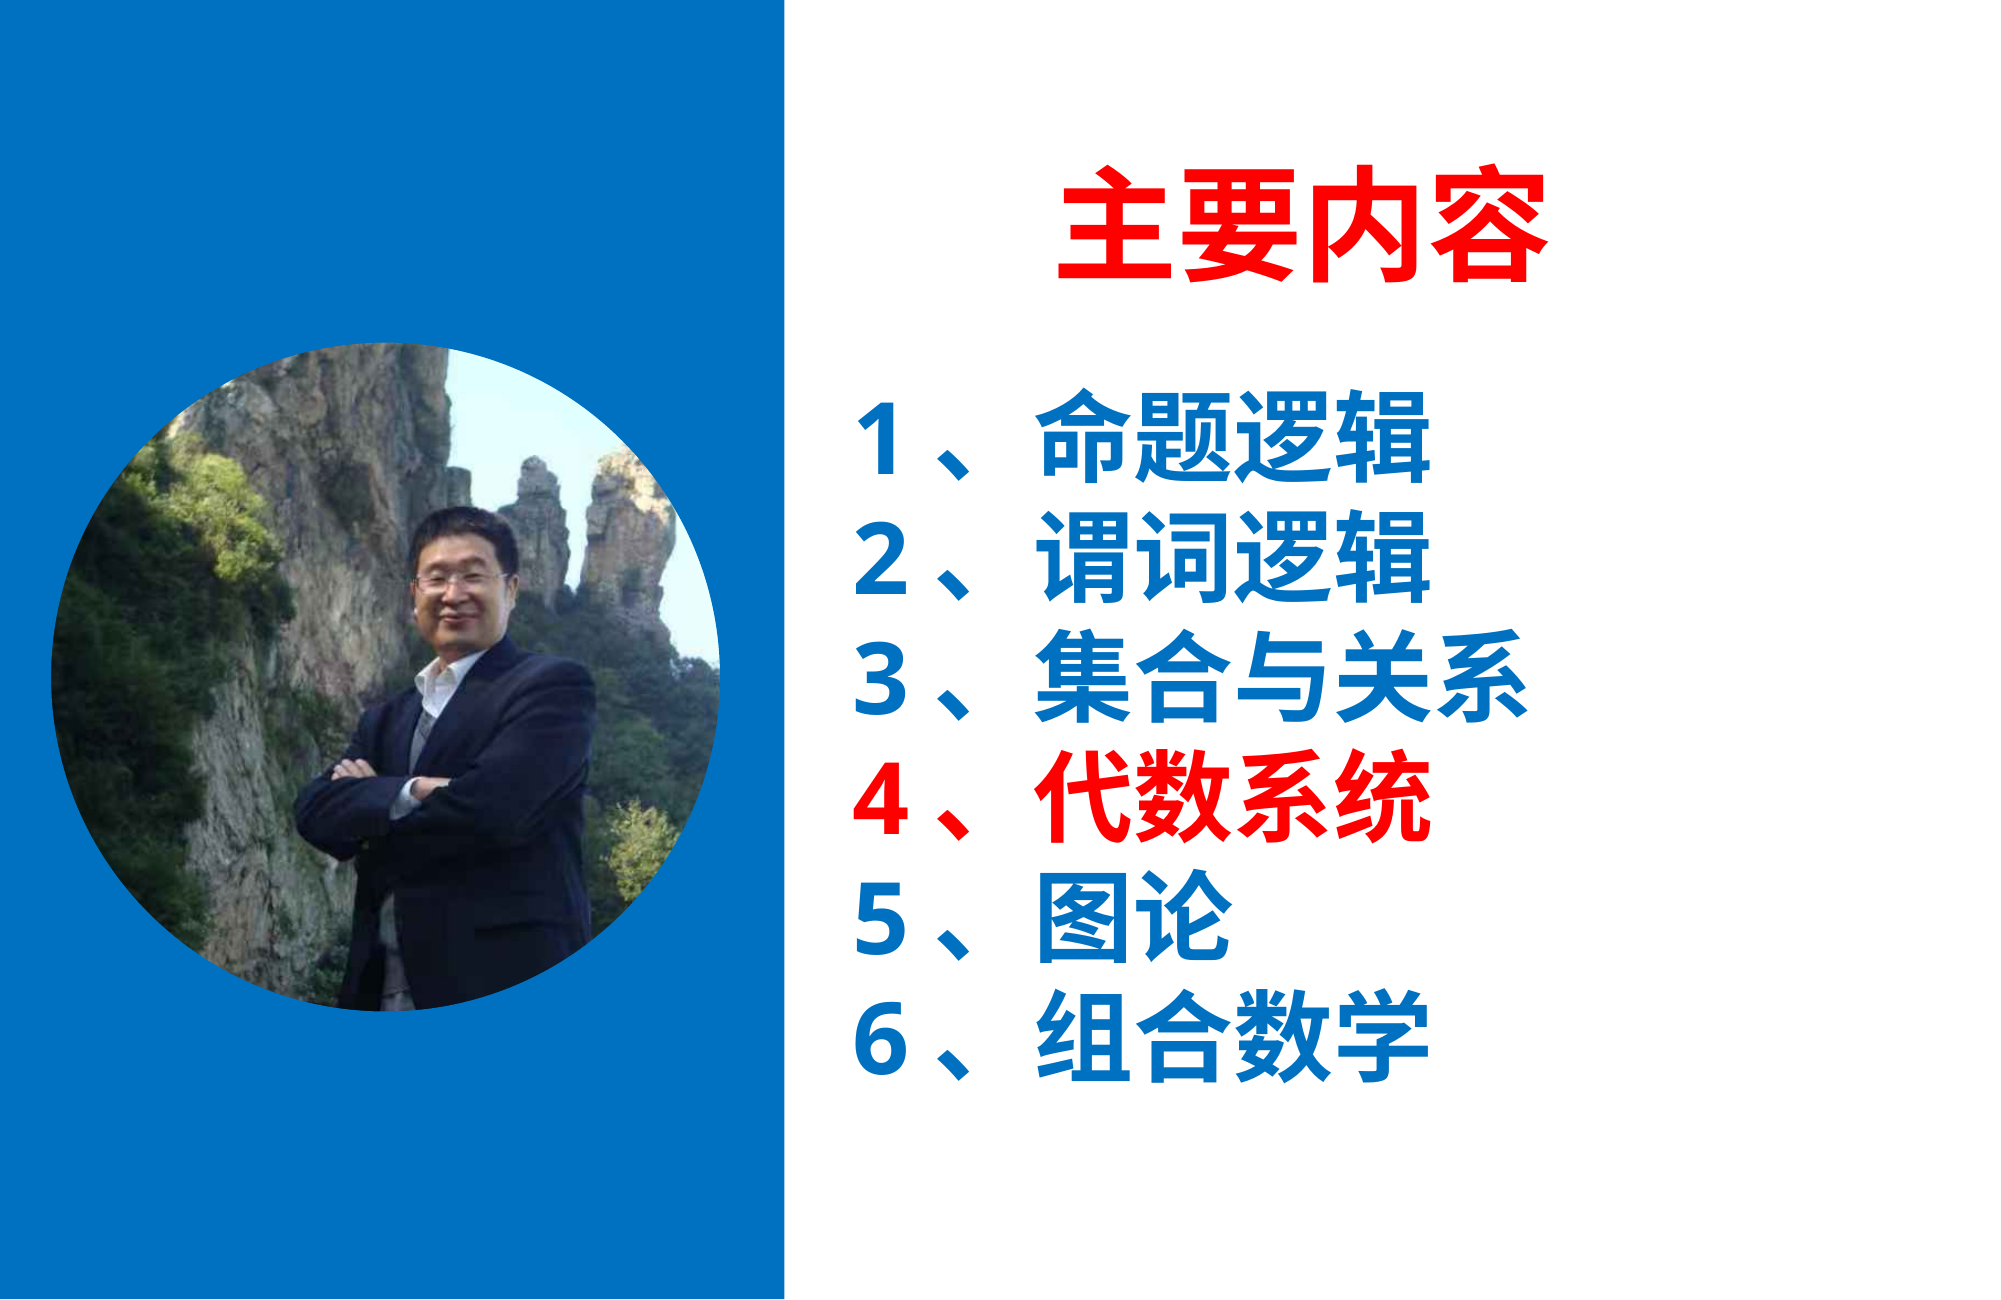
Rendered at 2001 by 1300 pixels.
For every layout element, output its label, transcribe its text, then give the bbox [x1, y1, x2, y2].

text_box 1、命题逻辑 2、谓词逻辑 3、集合与关系 4、代数系统 5、图论 6、组合数学 [837, 367, 1916, 1102]
text_box 主要内容 [793, 139, 1812, 305]
picture [49, 340, 758, 1048]
text_box [0, 0, 785, 1300]
